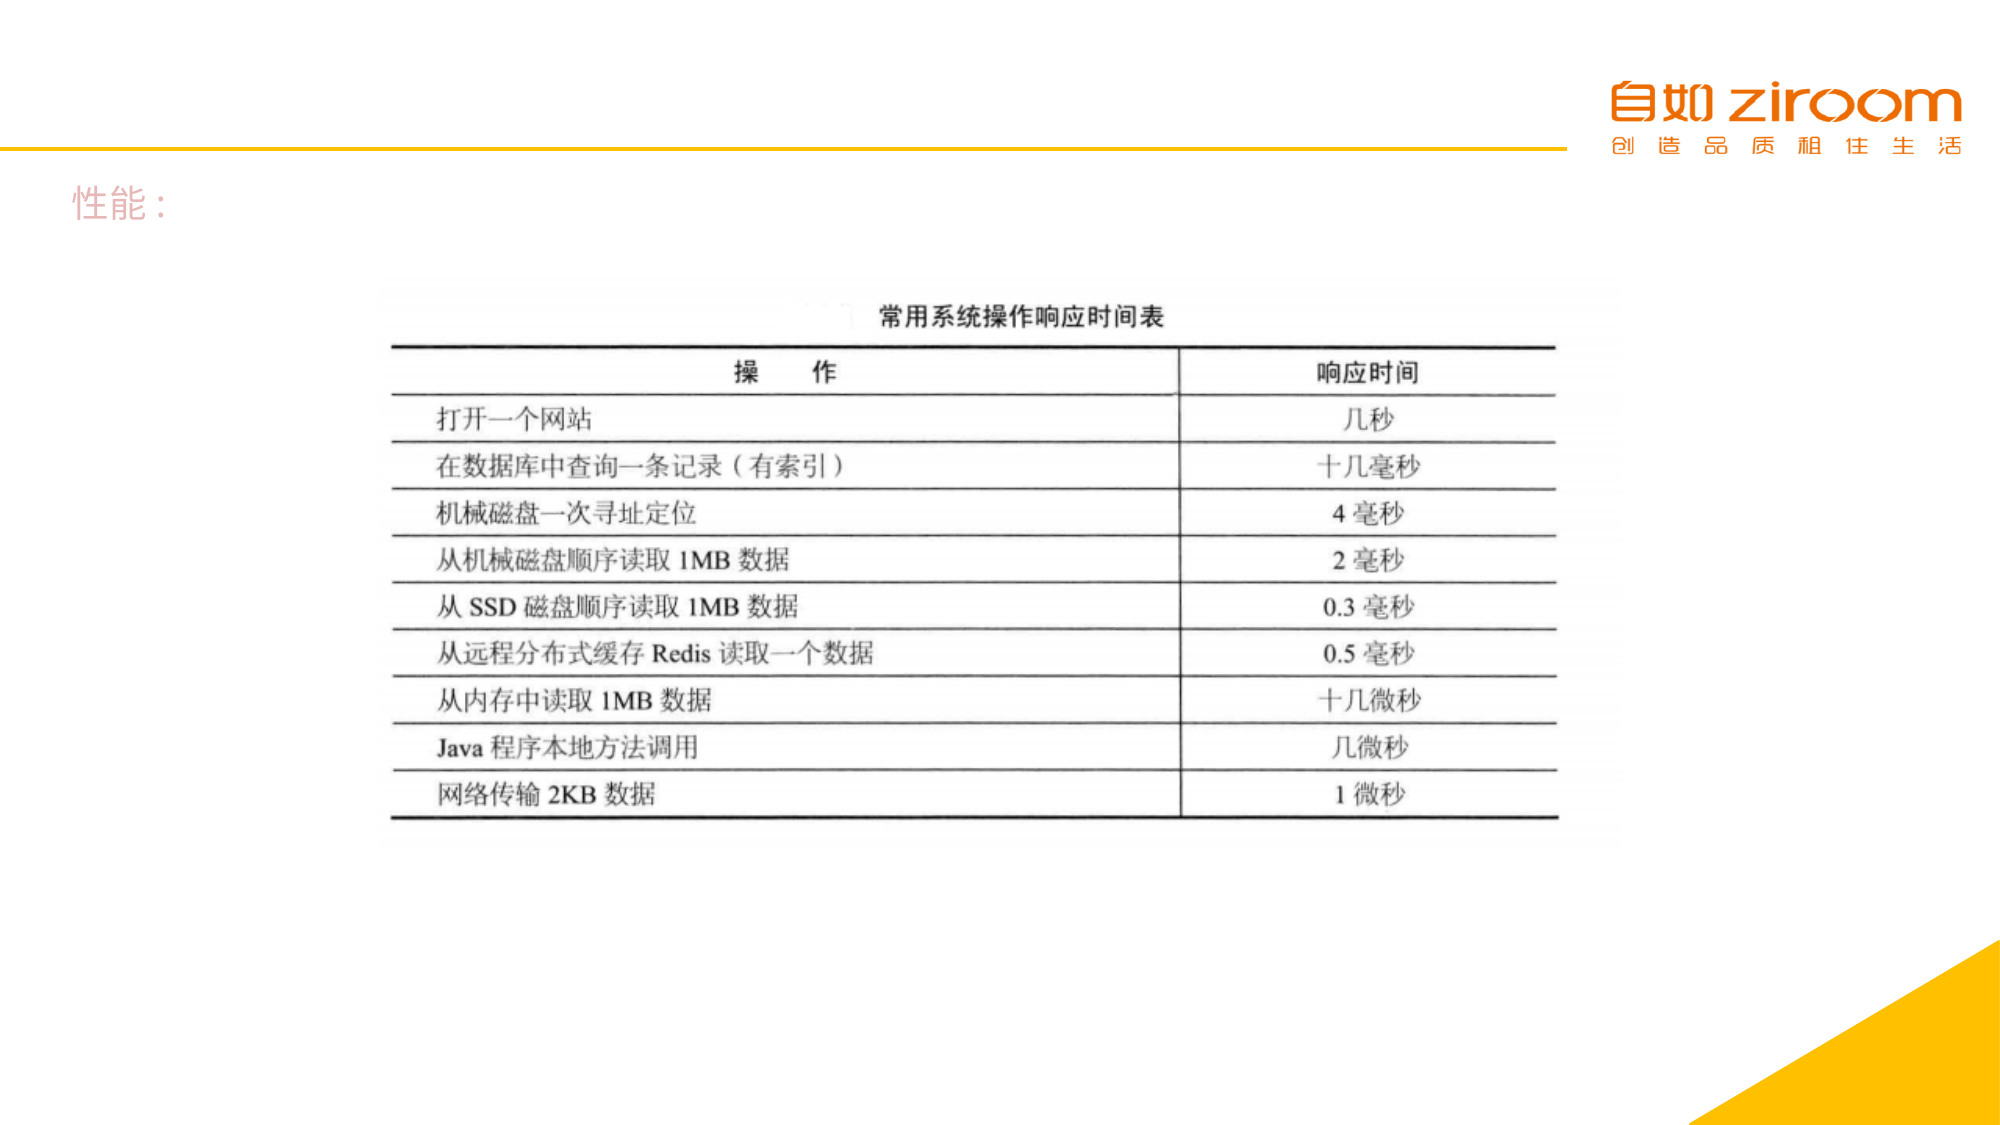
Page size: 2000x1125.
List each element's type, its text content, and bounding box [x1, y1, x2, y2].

text_box 性能: [57, 172, 181, 323]
picture [378, 275, 1622, 850]
picture [1582, 57, 2000, 173]
